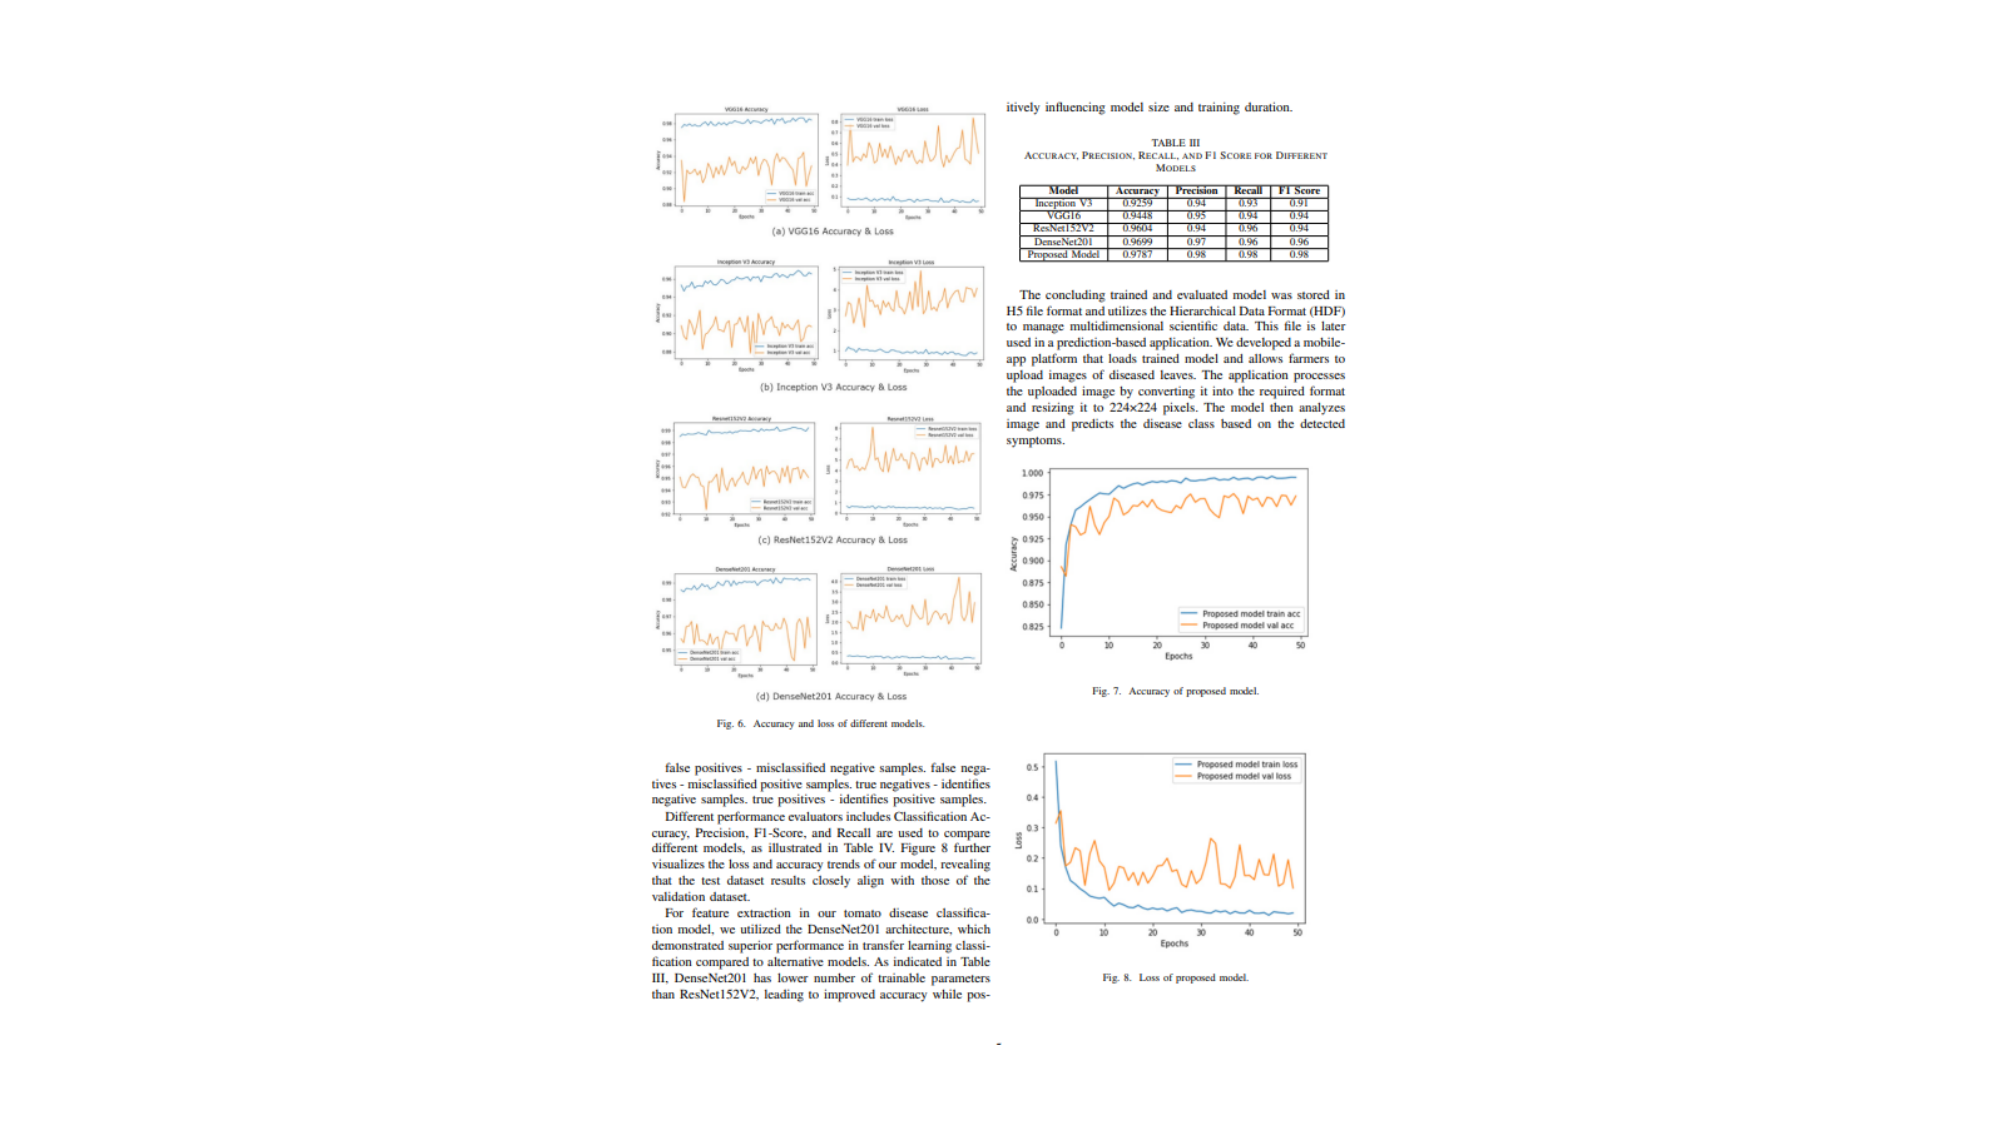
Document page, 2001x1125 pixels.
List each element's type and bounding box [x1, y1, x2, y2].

picture [626, 79, 1374, 1045]
